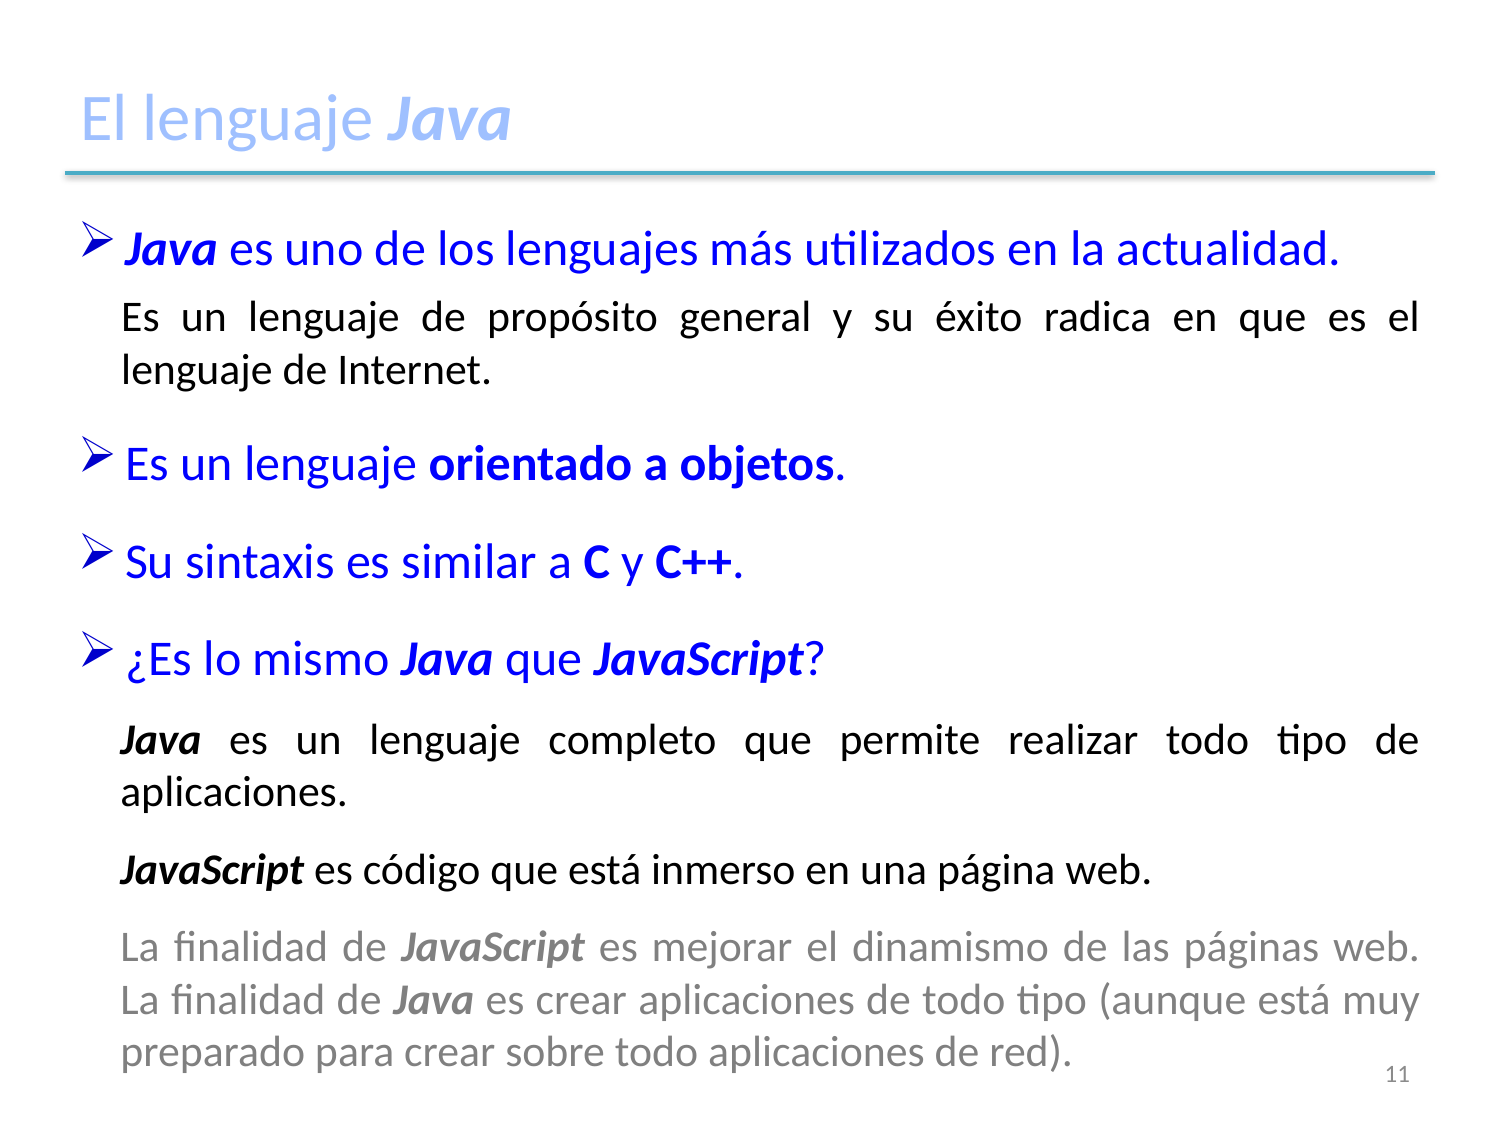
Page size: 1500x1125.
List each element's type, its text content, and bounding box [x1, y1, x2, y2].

text_box Java es uno de los lenguajes más utilizados en la actualidad. Es un lenguaje de propósito general y su éxito radica en que es el lenguaje de Internet. Es un lenguaje orientado a objetos. Su sintaxis es similar a C y C++. ¿Es lo mismo Java que JavaScript? Java es un lenguaje completo que permite realizar todo tipo de aplicaciones. JavaScript es código que está inmerso en una página web. La finalidad de JavaScript es mejorar el dinamismo de las páginas web. La finalidad de Java es crear aplicaciones de todo tipo (aunque está muy preparado para crear sobre todo aplicaciones de red). [63, 208, 1436, 1083]
slide_number 11 [1074, 1042, 1425, 1103]
title El lenguaje Java [64, 54, 1437, 171]
